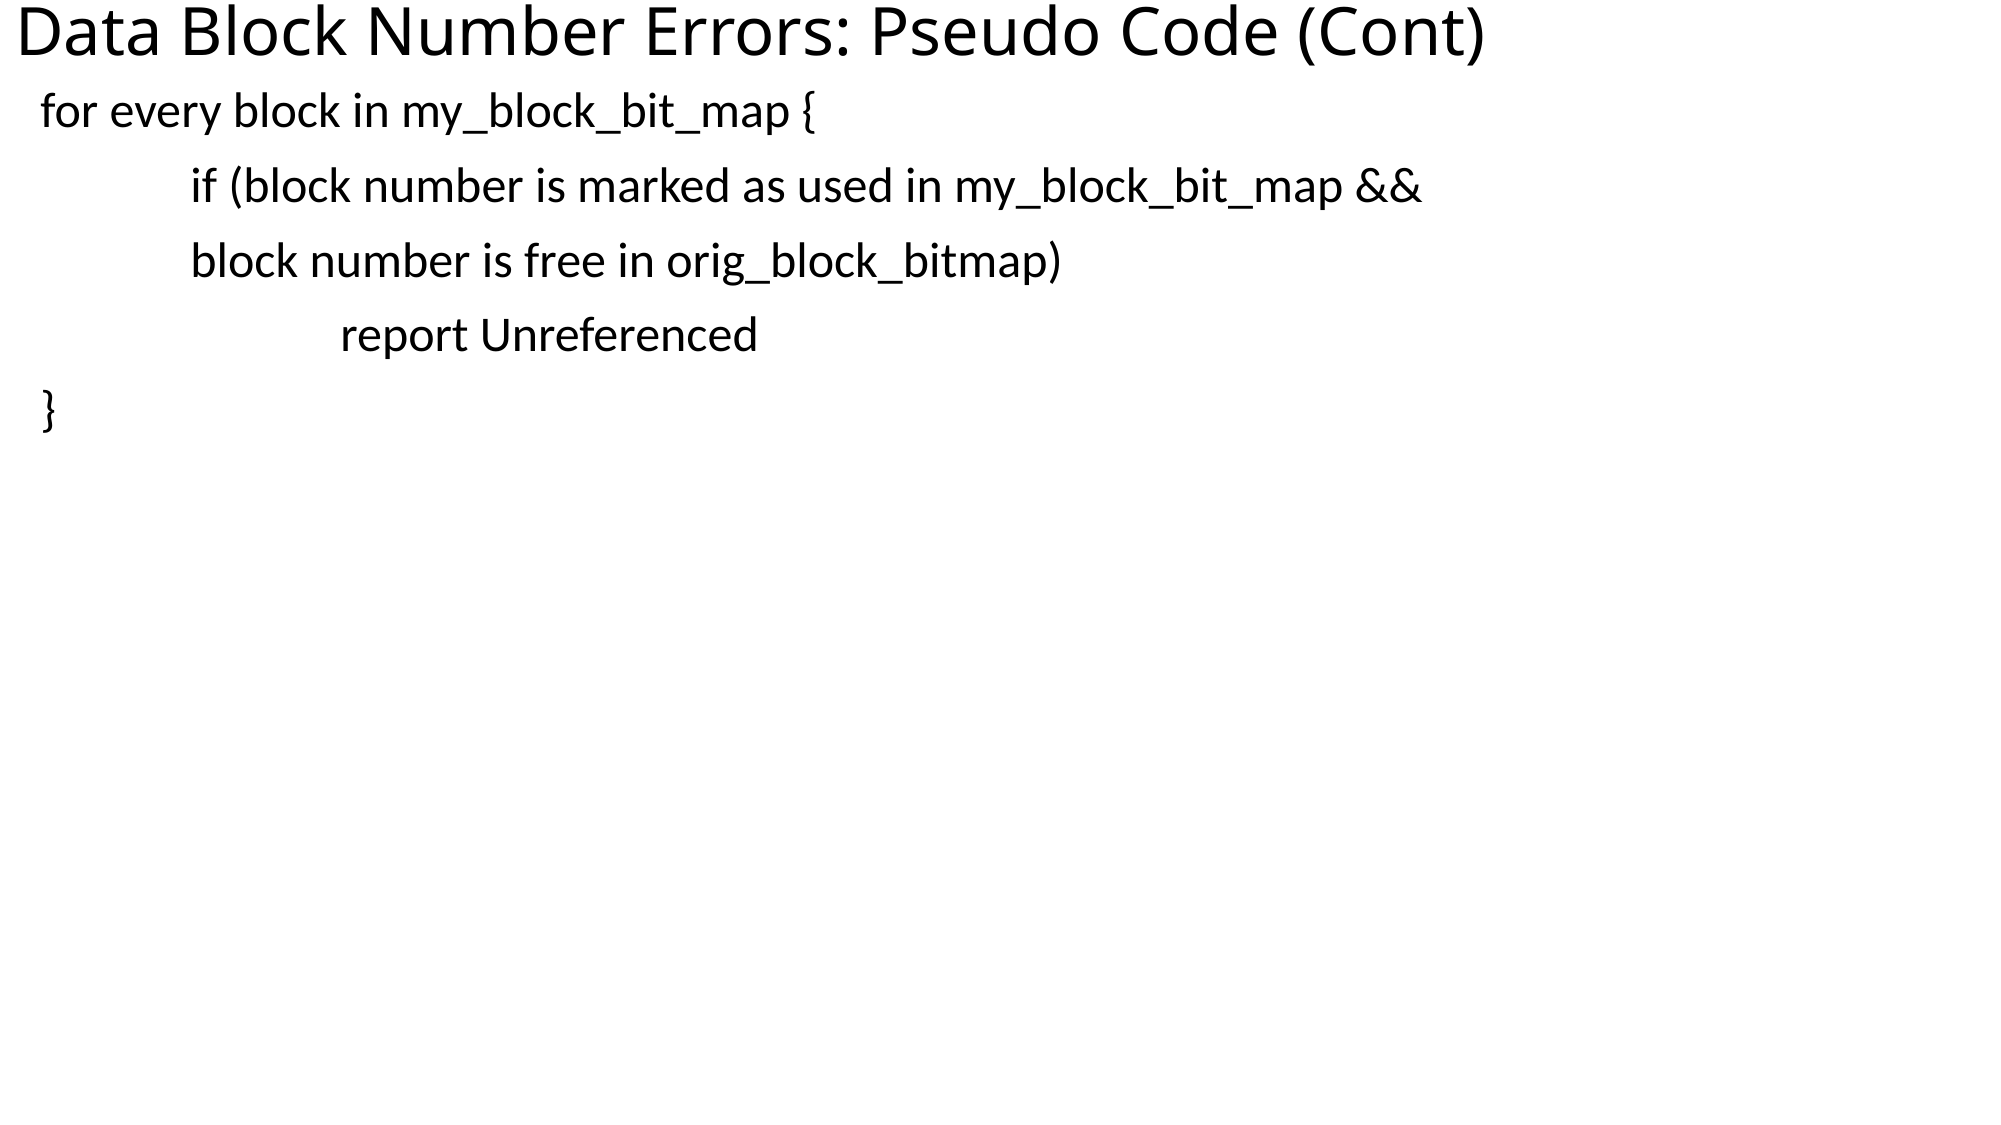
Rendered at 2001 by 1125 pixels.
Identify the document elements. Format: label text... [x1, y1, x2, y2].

list for every block in my_block_bit_map { if (block number is marked as used in my_block_bit_map && block number is free in orig_block_bitmap) report Unreferenced } [25, 76, 1937, 1125]
title Data Block Number Errors: Pseudo Code (Cont) [0, 0, 1840, 128]
